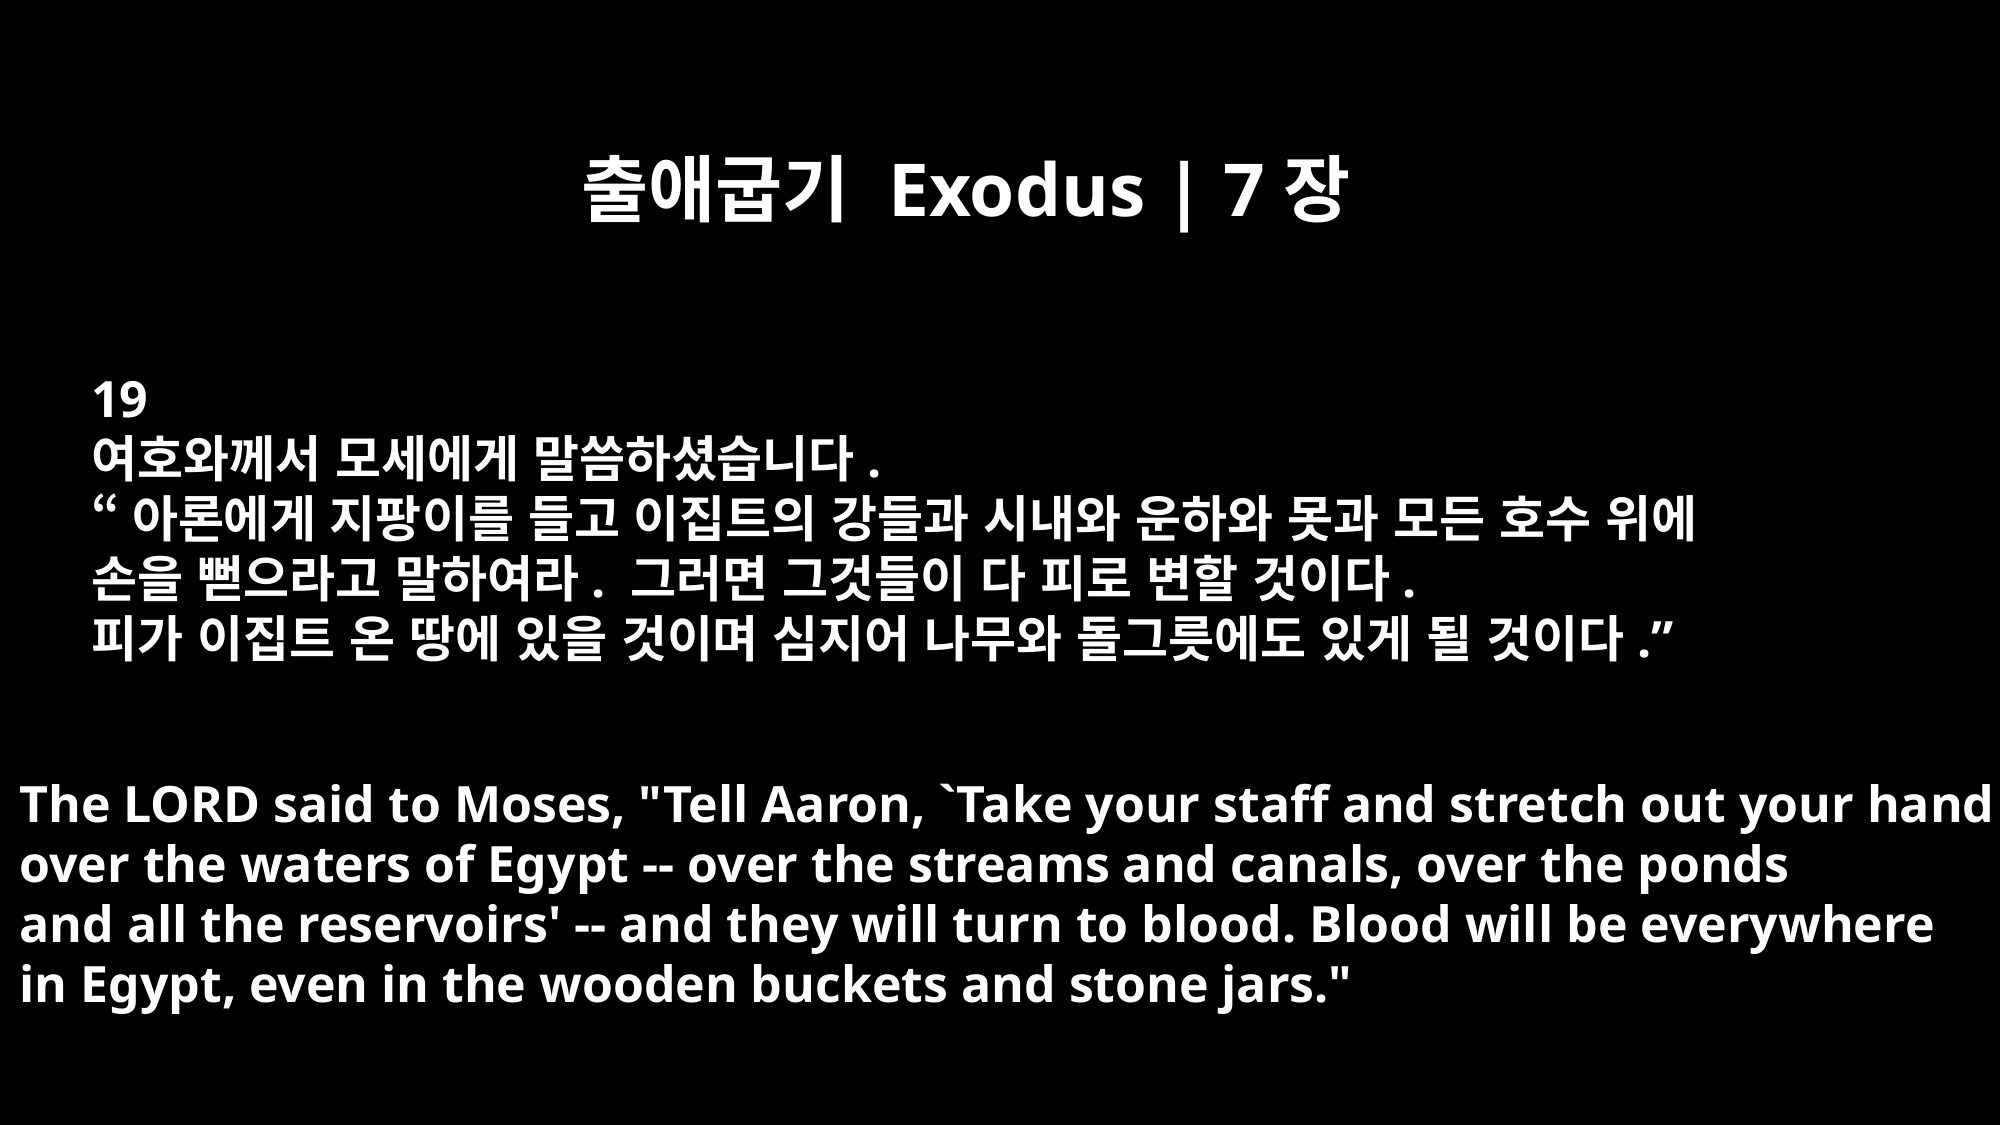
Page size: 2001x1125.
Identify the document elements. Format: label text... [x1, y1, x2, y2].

text_box 19 여호와께서 모세에게 말씀하셨습니다. “아론에게 지팡이를 들고 이집트의 강들과 시내와 운하와 못과 모든 호수 위에 손을 뻗으라고 말하여라. 그러면 그것들이 다 피로 변할 것이다. 피가 이집트 온 땅에 있을 것이며 심지어 나무와 돌그릇에도 있게 될 것이다.” [76, 359, 1727, 675]
text_box 출애굽기 Exodus | 7장 [566, 136, 1366, 239]
text_box The LORD said to Moses, "Tell Aaron, `Take your staff and stretch out your hand over the waters of Egypt -- over the streams and canals, over the ponds and all the reservoirs' -- and they will turn to blood. Blood will be everywhere in Egypt, even in the wooden buckets and stone jars." [4, 764, 2000, 1020]
